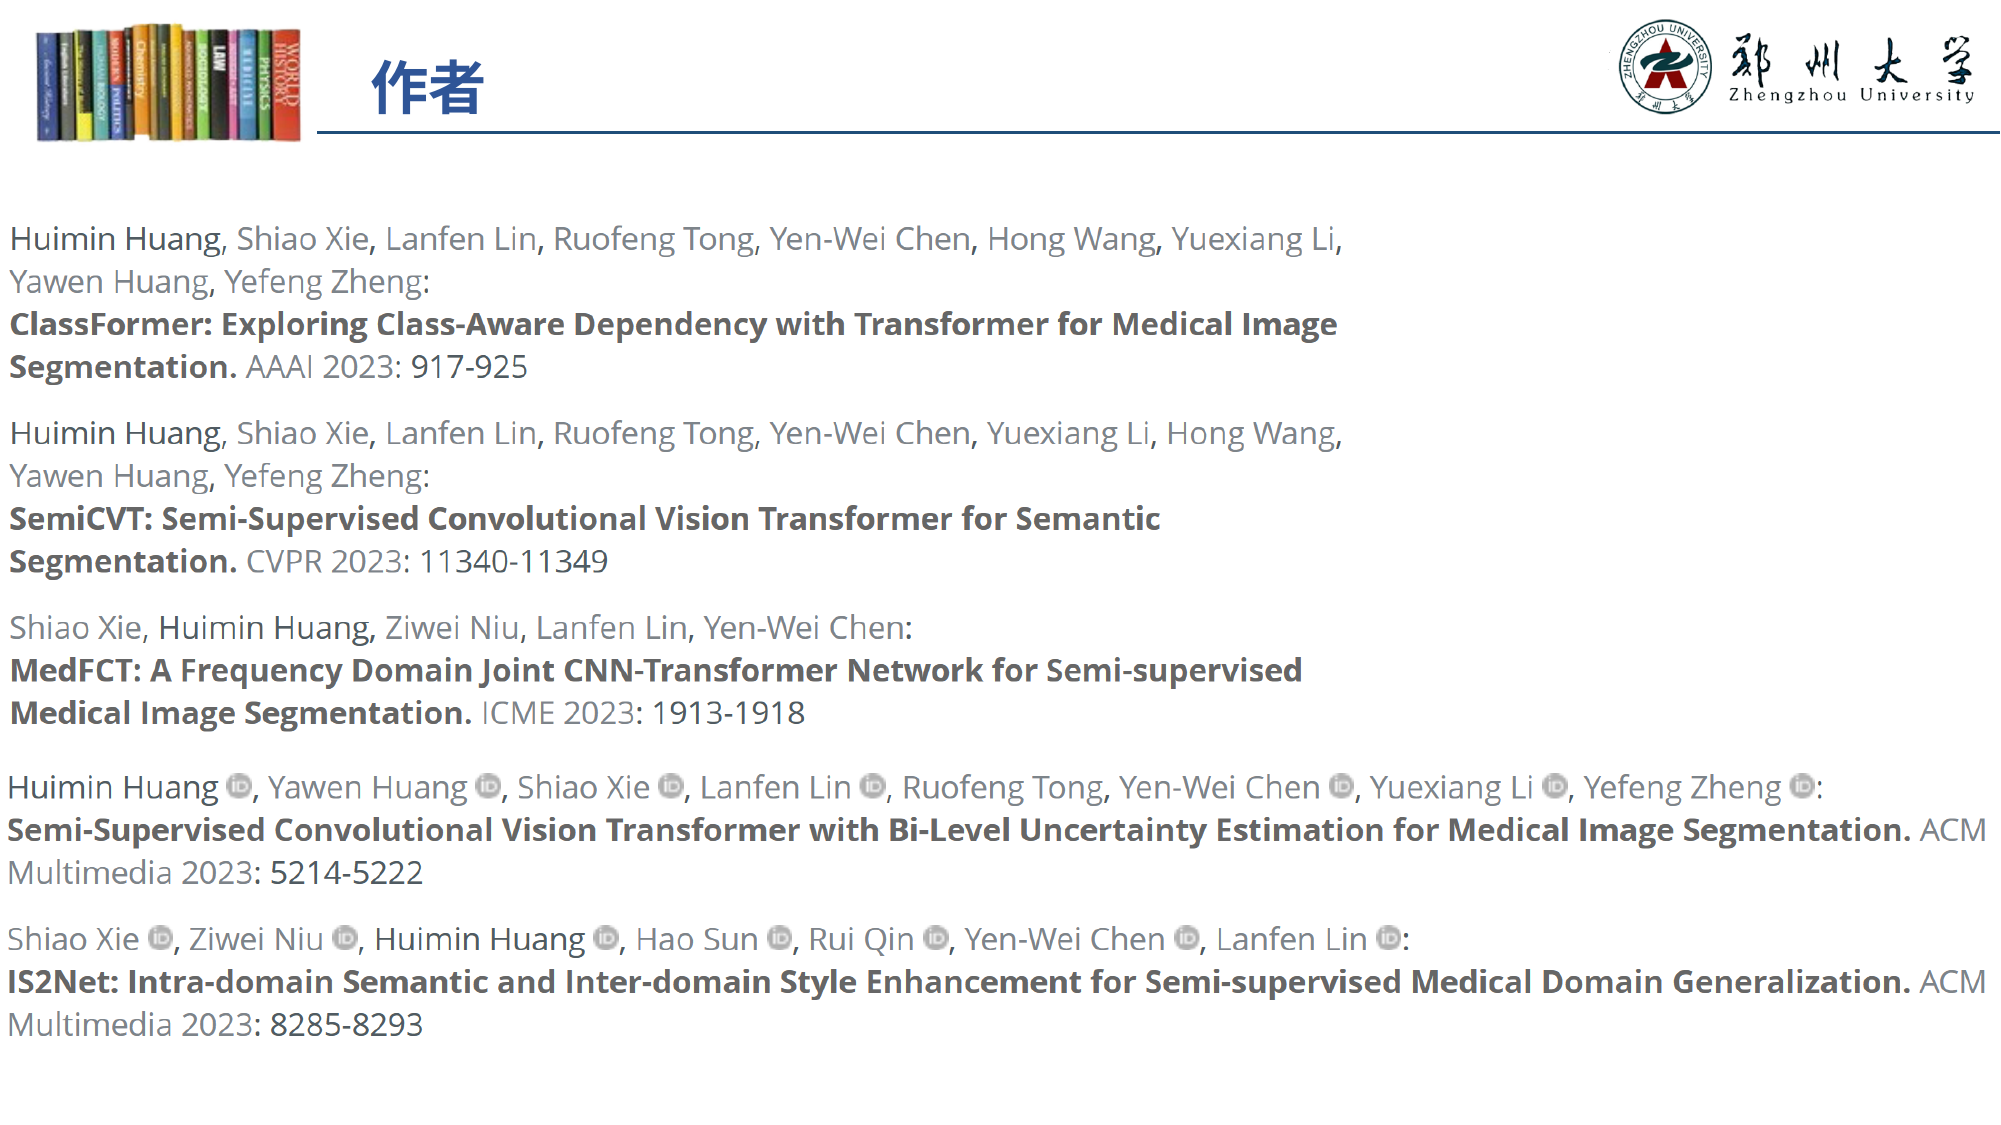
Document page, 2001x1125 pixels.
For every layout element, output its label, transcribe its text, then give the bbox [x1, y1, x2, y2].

text_box 作者 [355, 43, 812, 129]
picture [0, 767, 2000, 1050]
picture [1599, 11, 1983, 123]
picture [23, 0, 317, 173]
picture [0, 216, 1360, 741]
